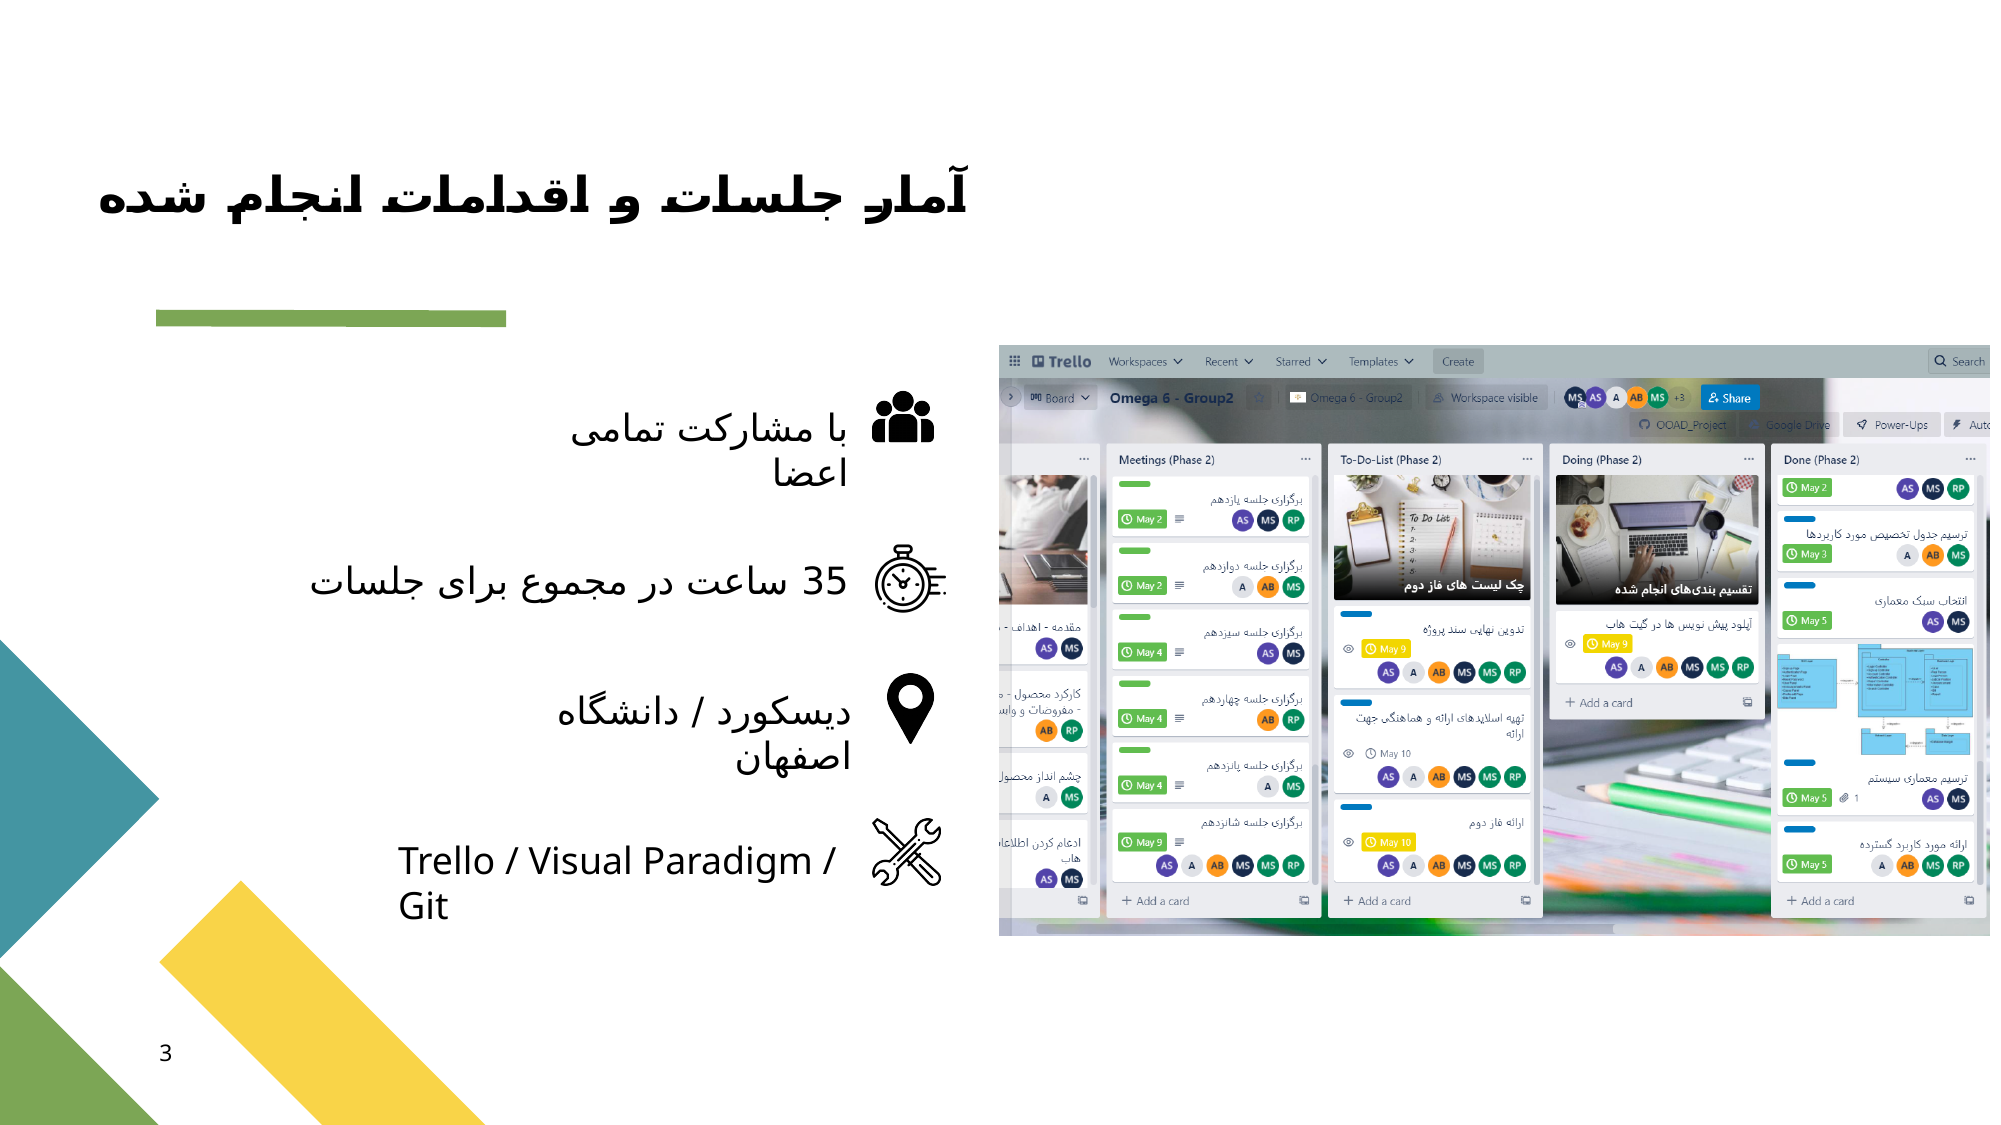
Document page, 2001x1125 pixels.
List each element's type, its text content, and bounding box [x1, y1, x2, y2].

picture [875, 543, 946, 614]
picture [872, 818, 941, 886]
title آمار جلسات و اقدامات انجام شده [66, 123, 1000, 224]
slide_number 3 [159, 1038, 246, 1080]
text_box 35 ساعت در مجموع برای جلسات [218, 549, 864, 610]
picture [875, 673, 946, 745]
text_box Trello / Visual Paradigm / Git [383, 829, 873, 935]
picture [872, 386, 934, 447]
text_box با مشارکت تمامی اعضا [513, 396, 864, 502]
picture [999, 345, 1990, 936]
text_box دیسکورد / دانشگاه اصفهان [521, 679, 867, 785]
